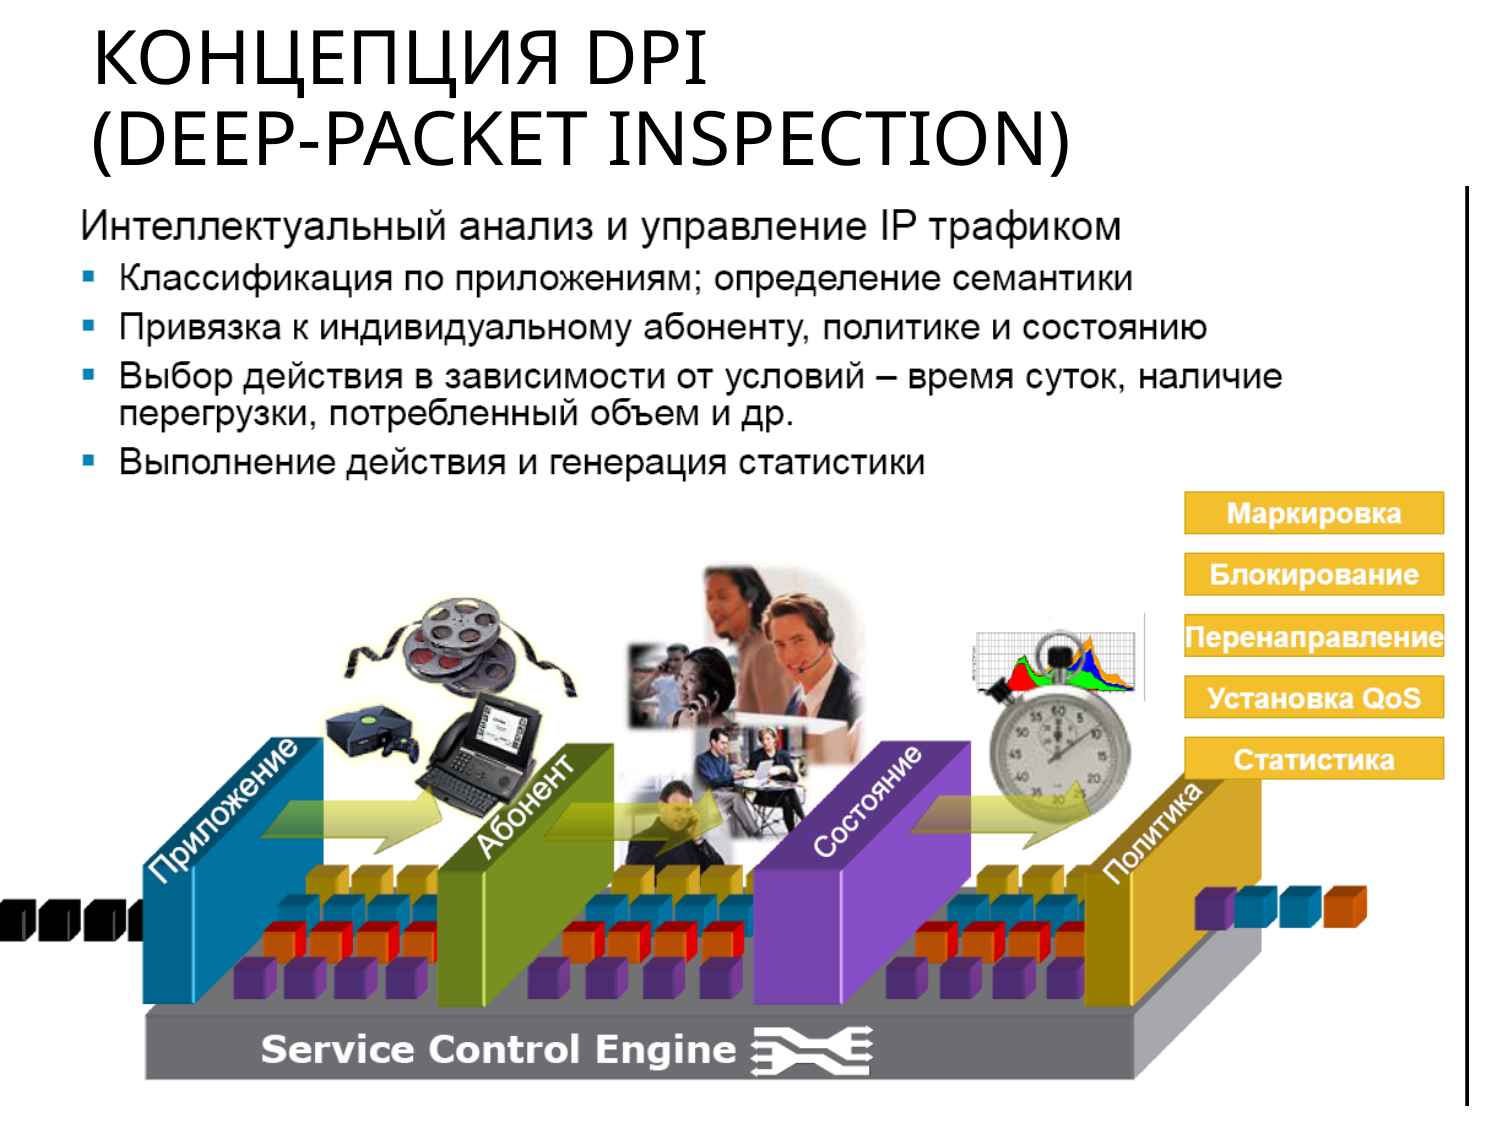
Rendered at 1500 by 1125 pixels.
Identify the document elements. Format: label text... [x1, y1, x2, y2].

title Концепция DPI (deep-packet inspection) [76, 7, 1427, 186]
picture [0, 186, 1469, 1106]
